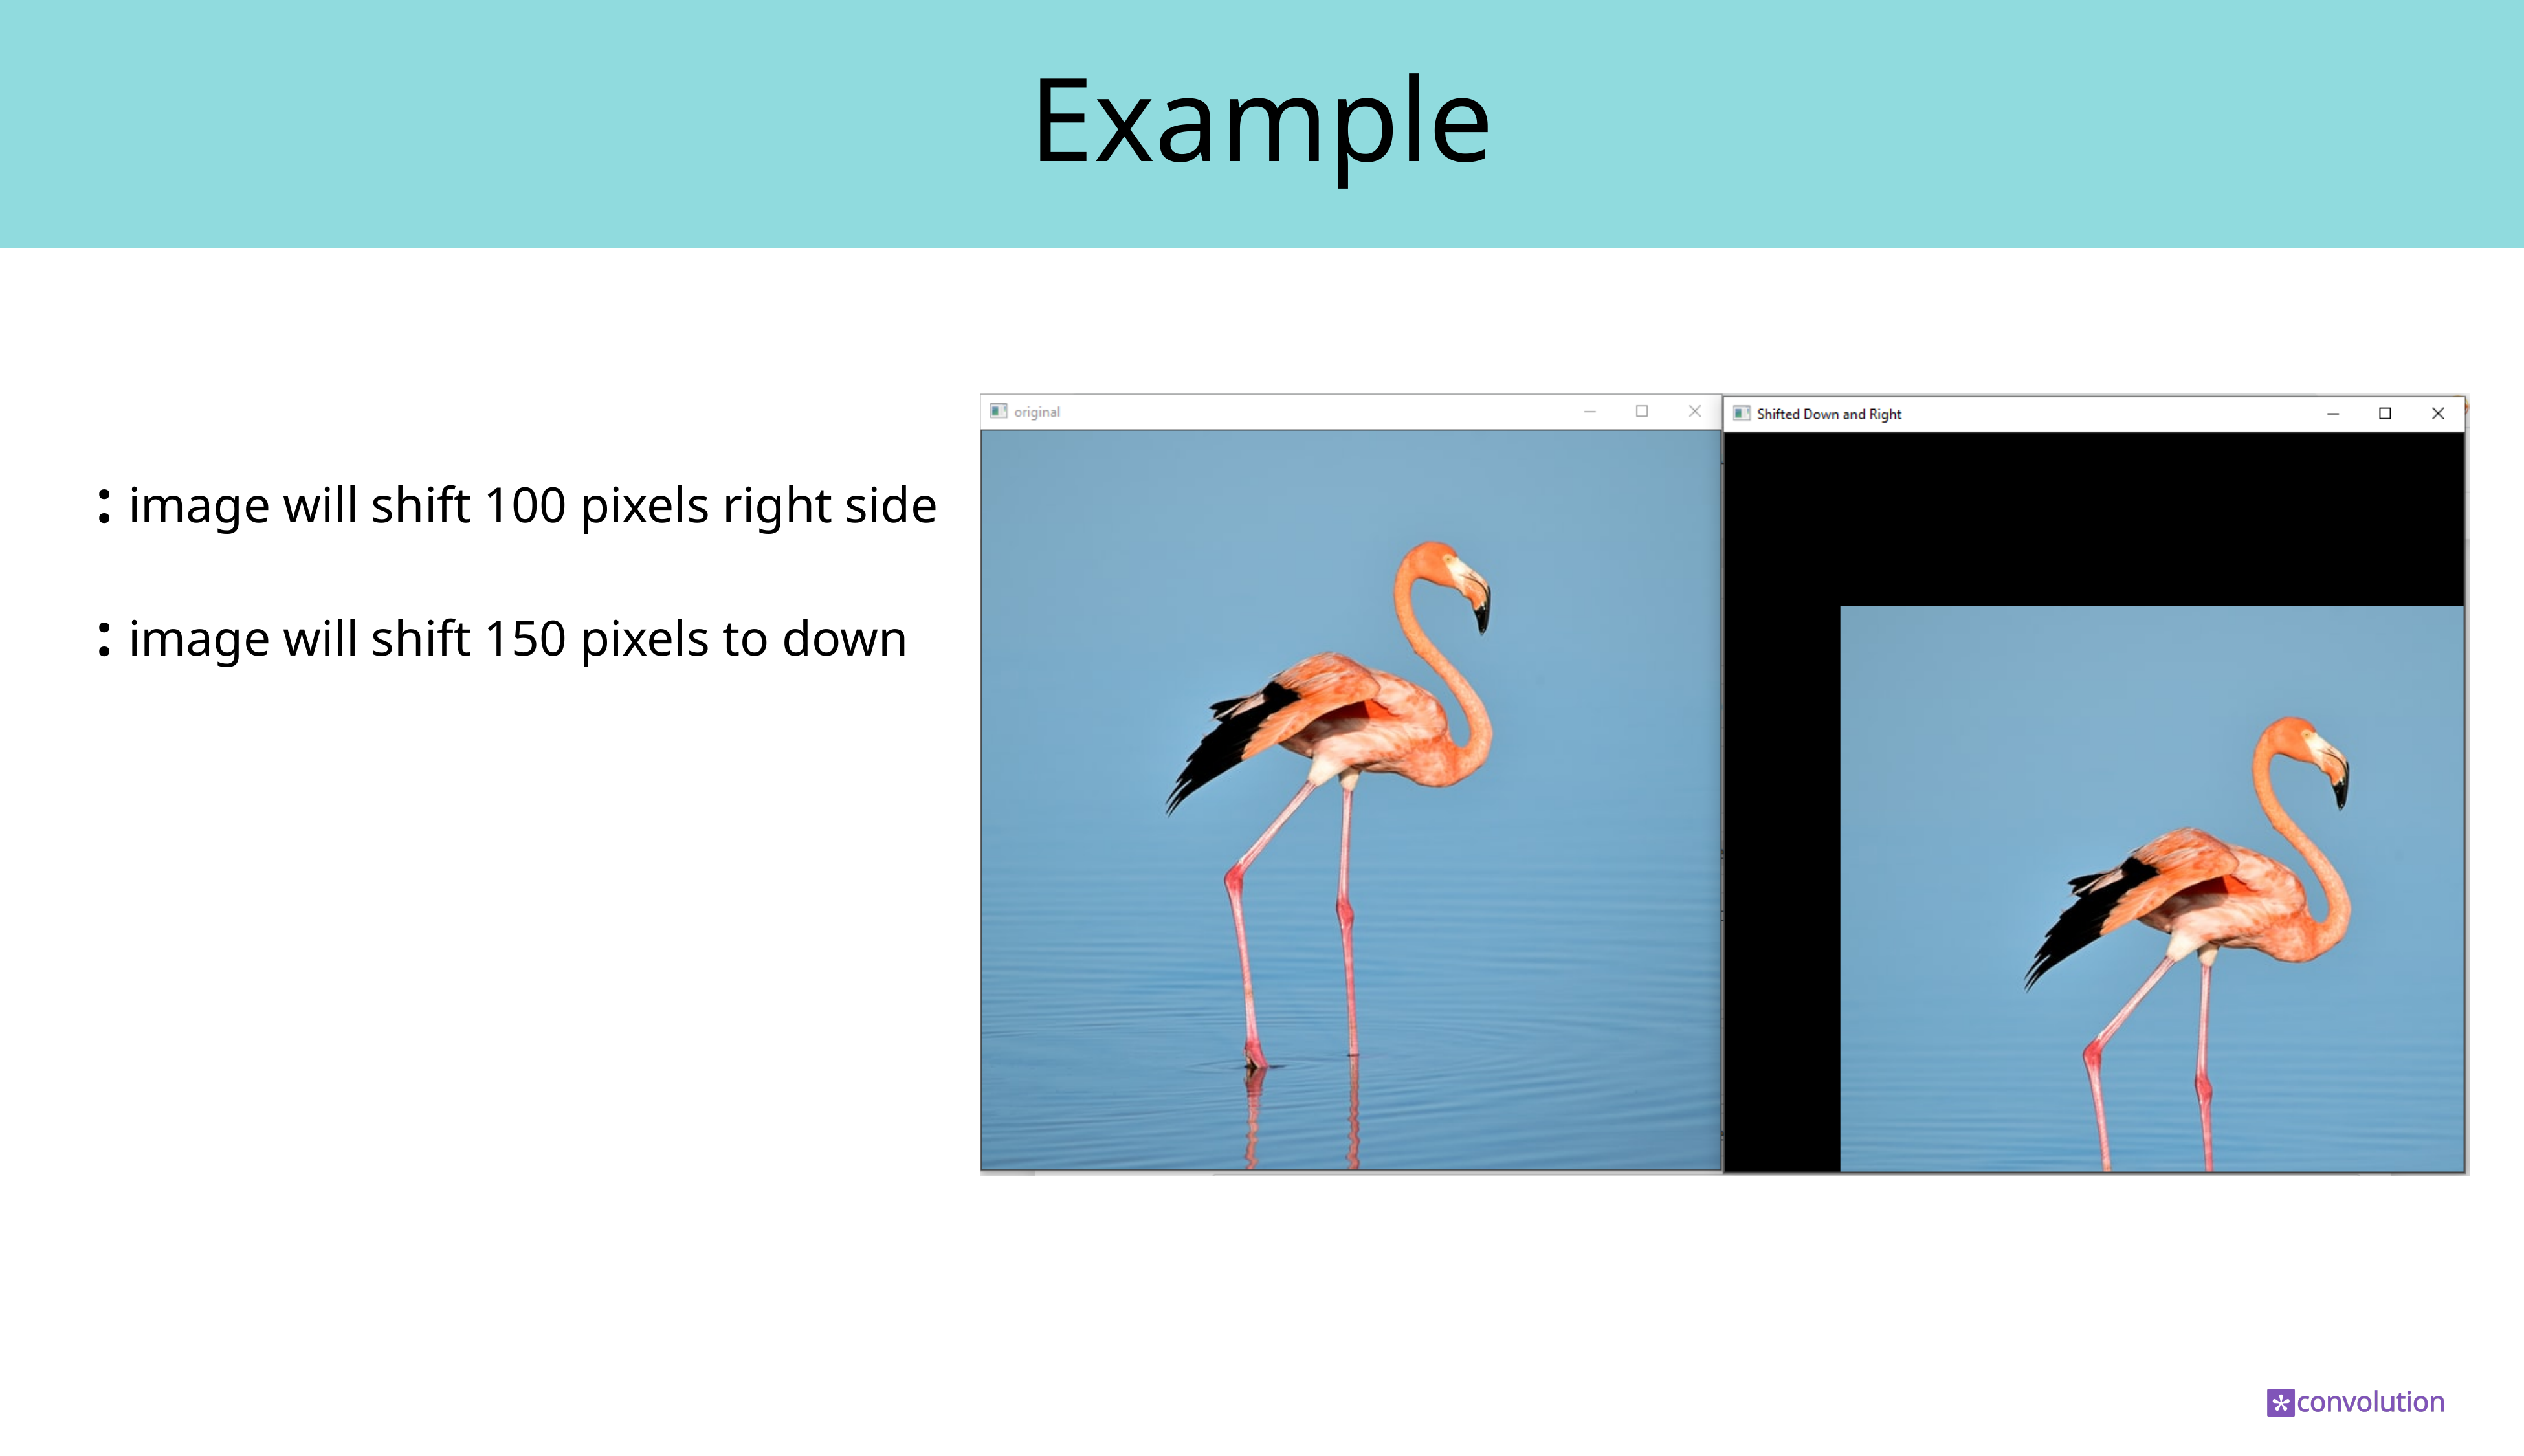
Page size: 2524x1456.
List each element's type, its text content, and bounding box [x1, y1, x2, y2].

title Example [0, 0, 2524, 248]
picture [980, 393, 2470, 1176]
picture [2266, 1388, 2446, 1417]
